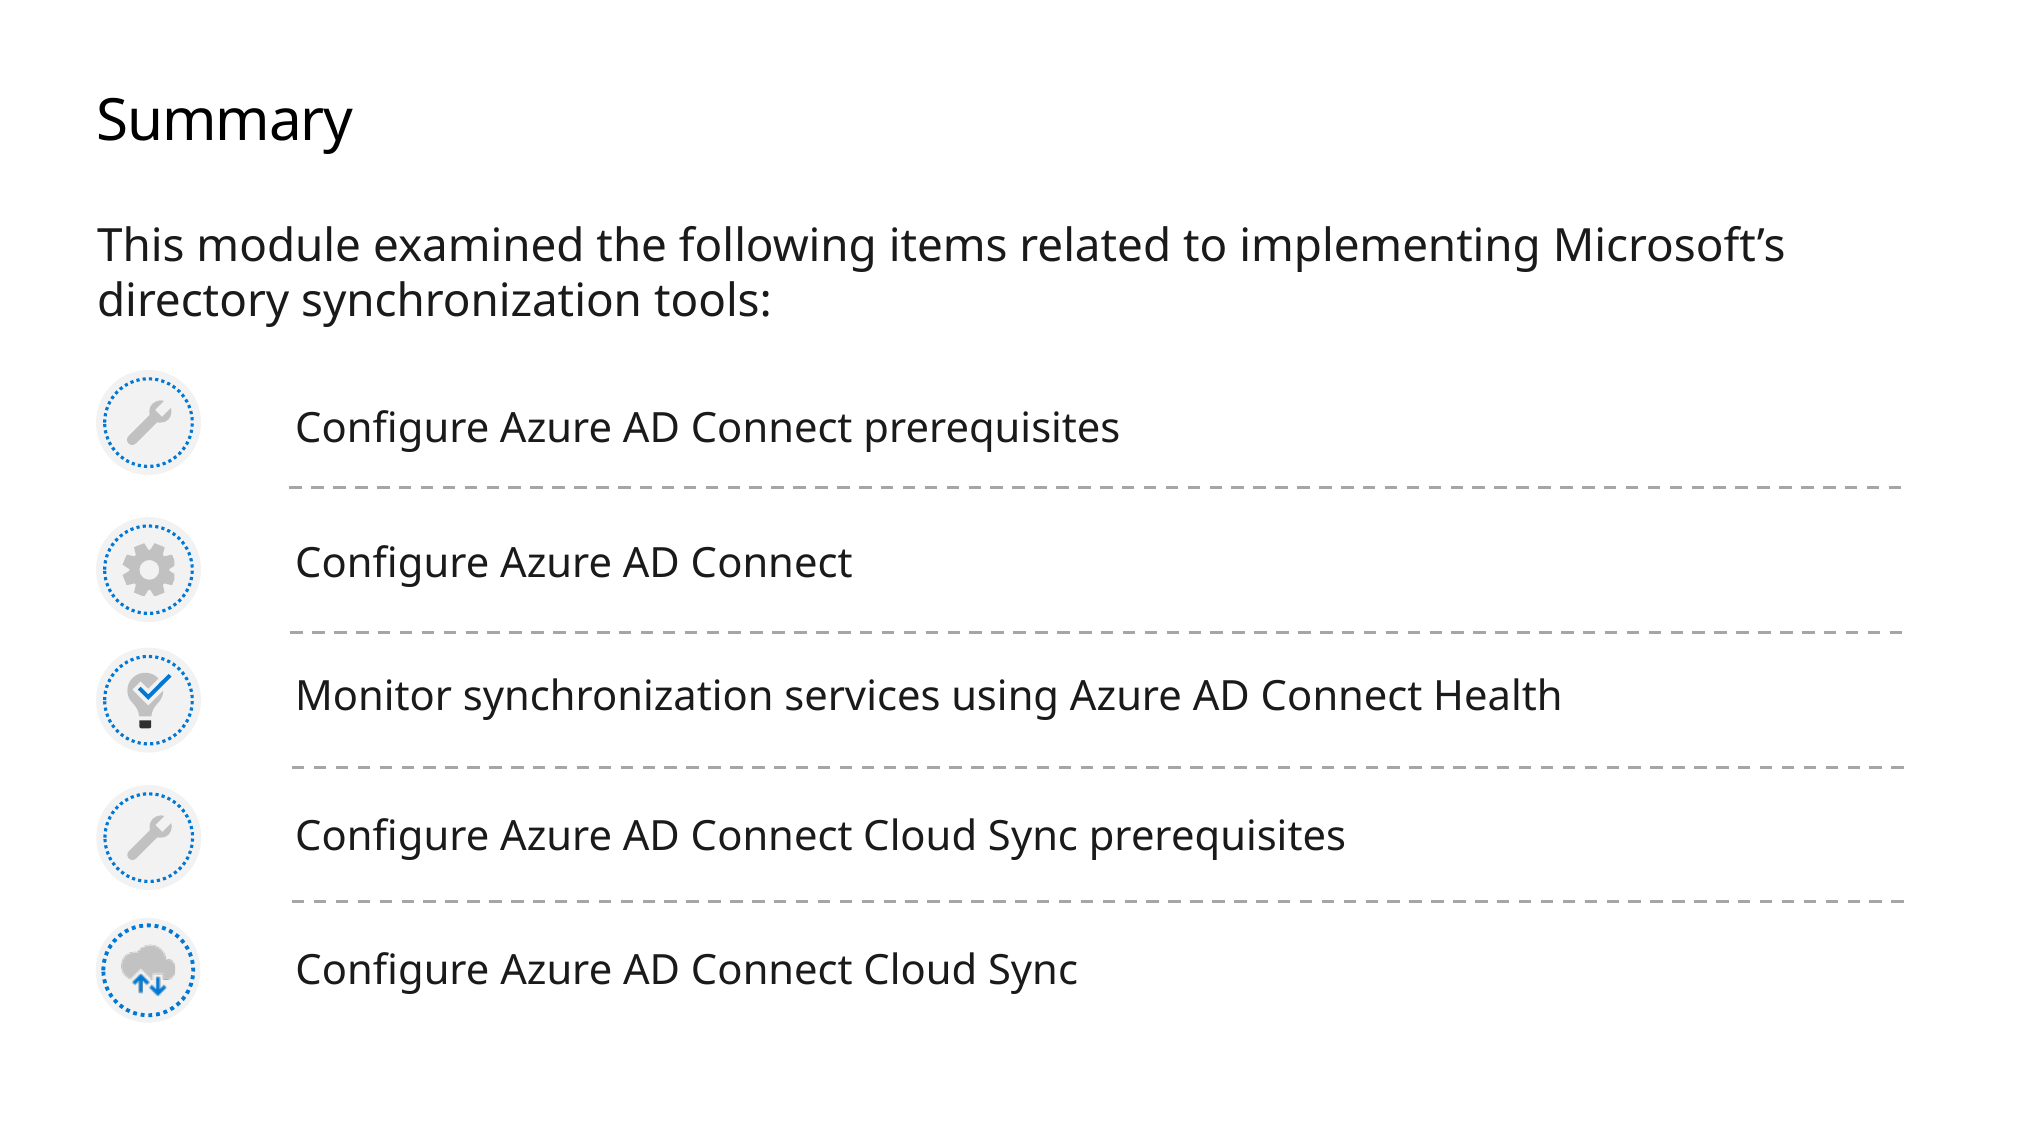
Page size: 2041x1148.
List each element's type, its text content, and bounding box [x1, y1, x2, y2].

text_box Monitor synchronization services using Azure AD Connect Health [295, 668, 1645, 719]
text_box Configure Azure AD Connect prerequisites [295, 399, 1409, 451]
picture [95, 784, 202, 891]
text_box This module examined the following items related to implementing Microsoft’s directory synchronization tools: [75, 213, 1886, 328]
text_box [95, 917, 201, 1023]
picture [95, 516, 202, 623]
text_box Configure Azure AD Connect [294, 535, 1108, 587]
text_box Configure Azure AD Connect Cloud Sync [295, 942, 1715, 994]
picture [95, 369, 202, 476]
picture [95, 647, 202, 753]
title Summary [96, 81, 1904, 153]
text_box Configure Azure AD Connect Cloud Sync prerequisites [294, 808, 1714, 859]
